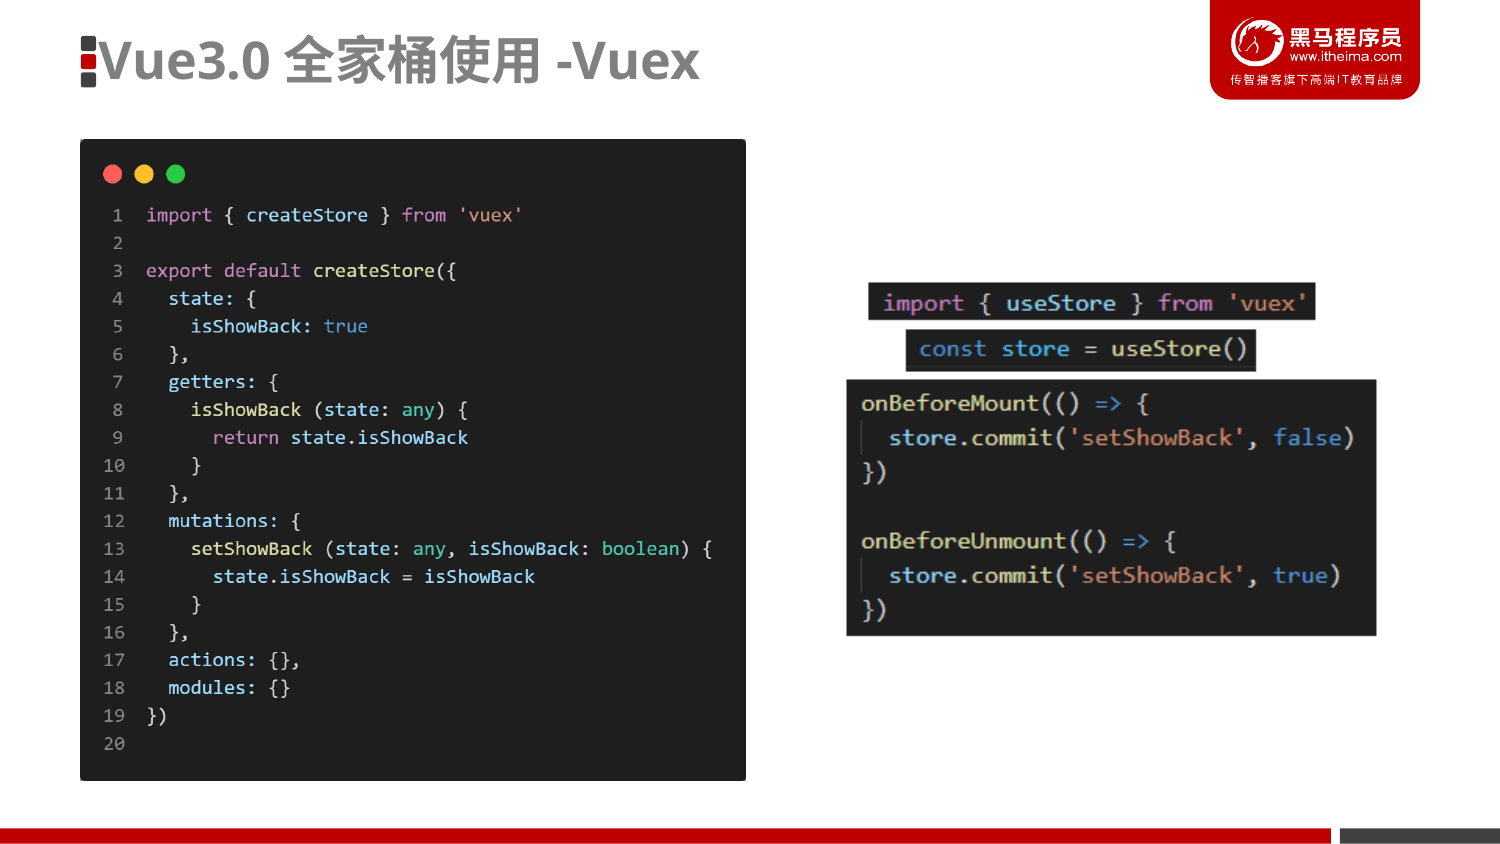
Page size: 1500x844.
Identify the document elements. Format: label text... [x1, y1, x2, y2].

text_box Vue3.0全家桶使用-Vuex [83, 20, 715, 137]
picture [79, 138, 746, 781]
picture [803, 253, 1409, 667]
picture [1212, 8, 1421, 94]
